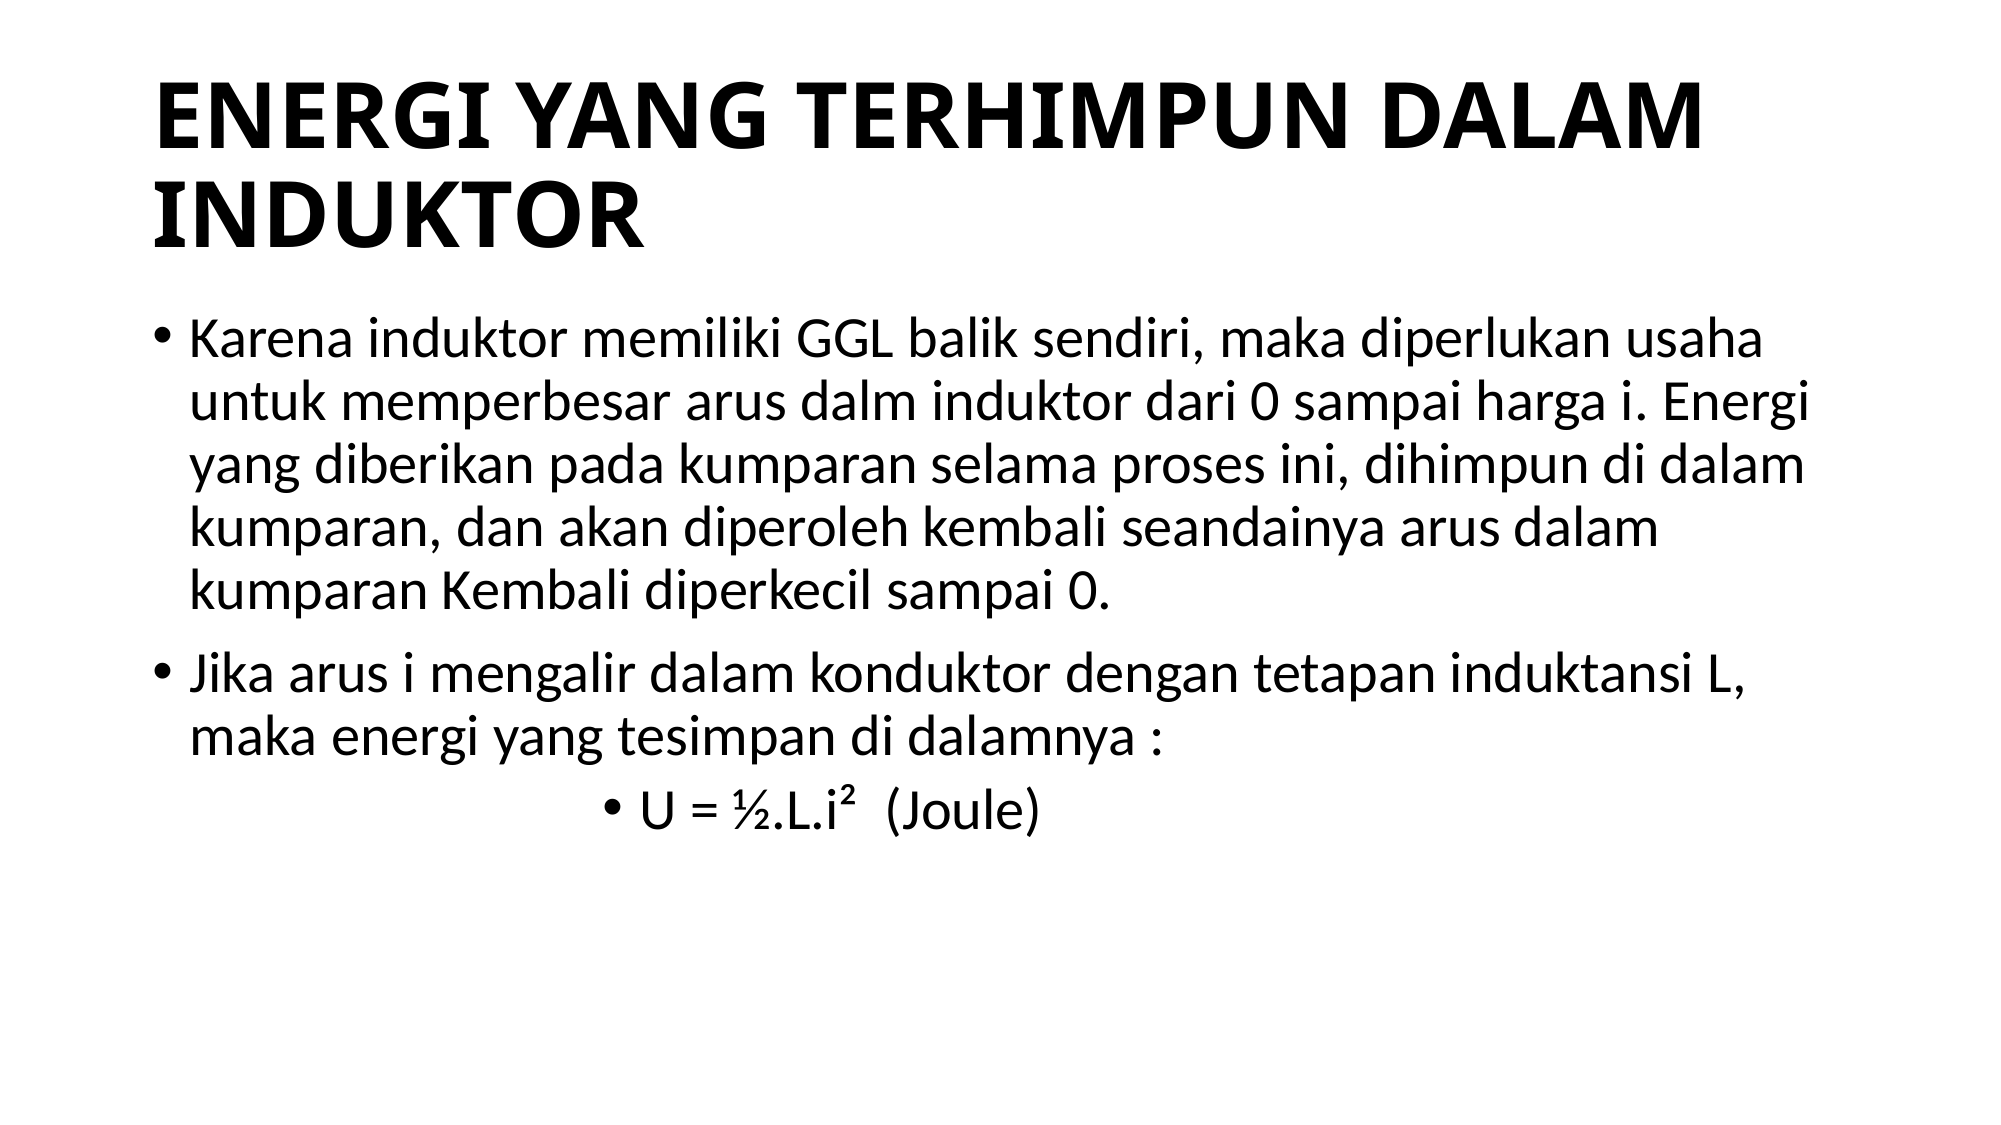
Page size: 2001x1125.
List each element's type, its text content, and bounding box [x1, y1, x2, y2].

list Karena induktor memiliki GGL balik sendiri, maka diperlukan usaha untuk memperbesar arus dalm induktor dari 0 sampai harga i. Energi yang diberikan pada kumparan selama proses ini, dihimpun di dalam kumparan, dan akan diperoleh kembali seandainya arus dalam kumparan Kembali diperkecil sampai 0. Jika arus i mengalir dalam konduktor dengan tetapan induktansi L, maka energi yang tesimpan di dalamnya : U = ½.L.i² (Joule) [137, 299, 1863, 1014]
title ENERGI YANG TERHIMPUN DALAM INDUKTOR [137, 59, 1863, 278]
